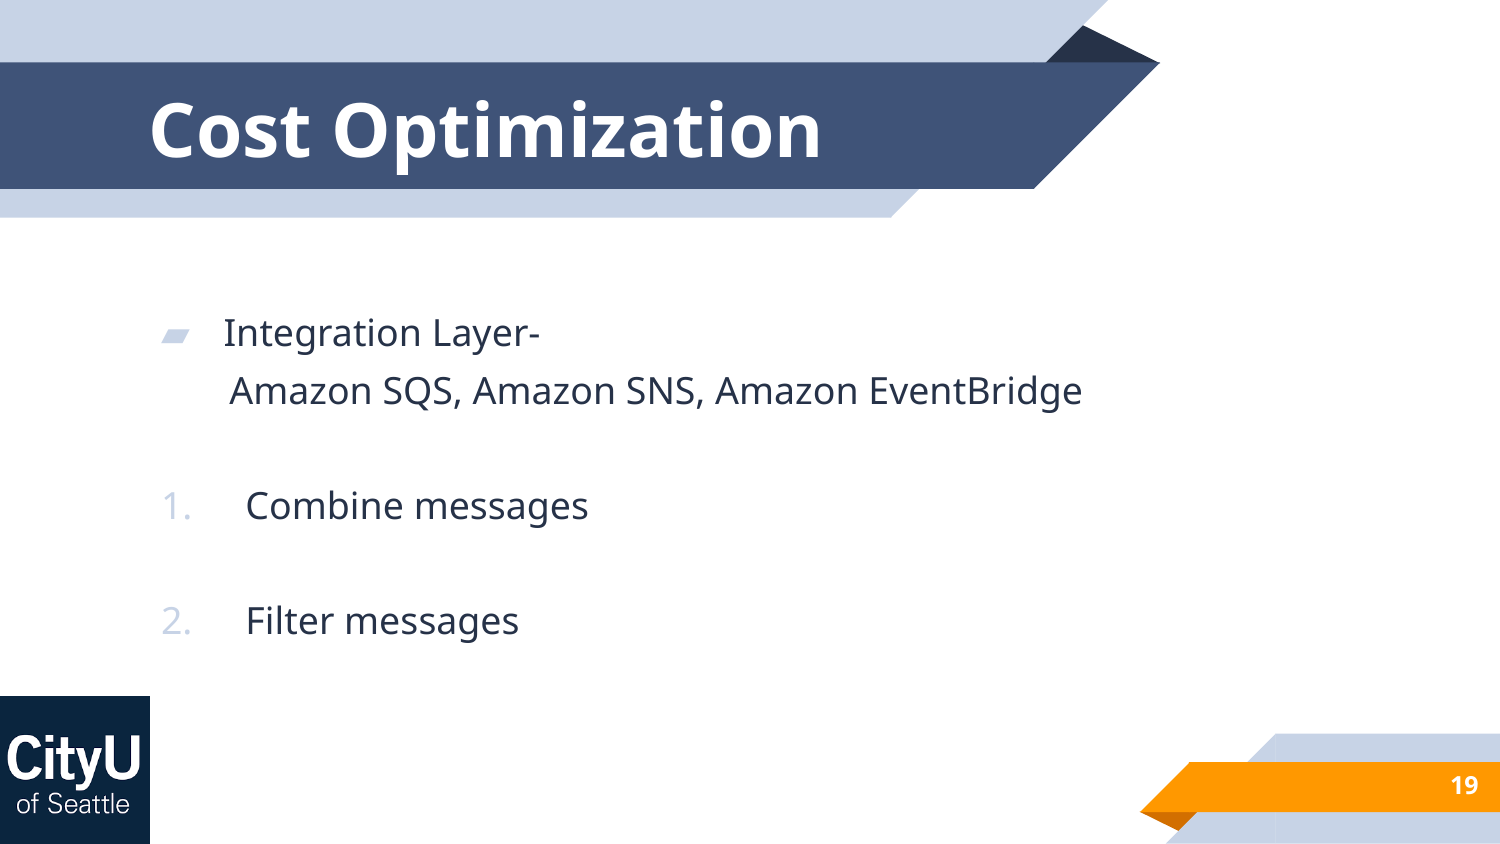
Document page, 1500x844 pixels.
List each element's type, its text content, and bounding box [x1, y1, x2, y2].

title Cost Optimization [133, 64, 1035, 190]
list Integration Layer- Amazon SQS, Amazon SNS, Amazon EventBridge Combine messages Filter messages [133, 217, 1140, 734]
picture [0, 696, 150, 844]
slide_number 19 [1249, 760, 1494, 813]
